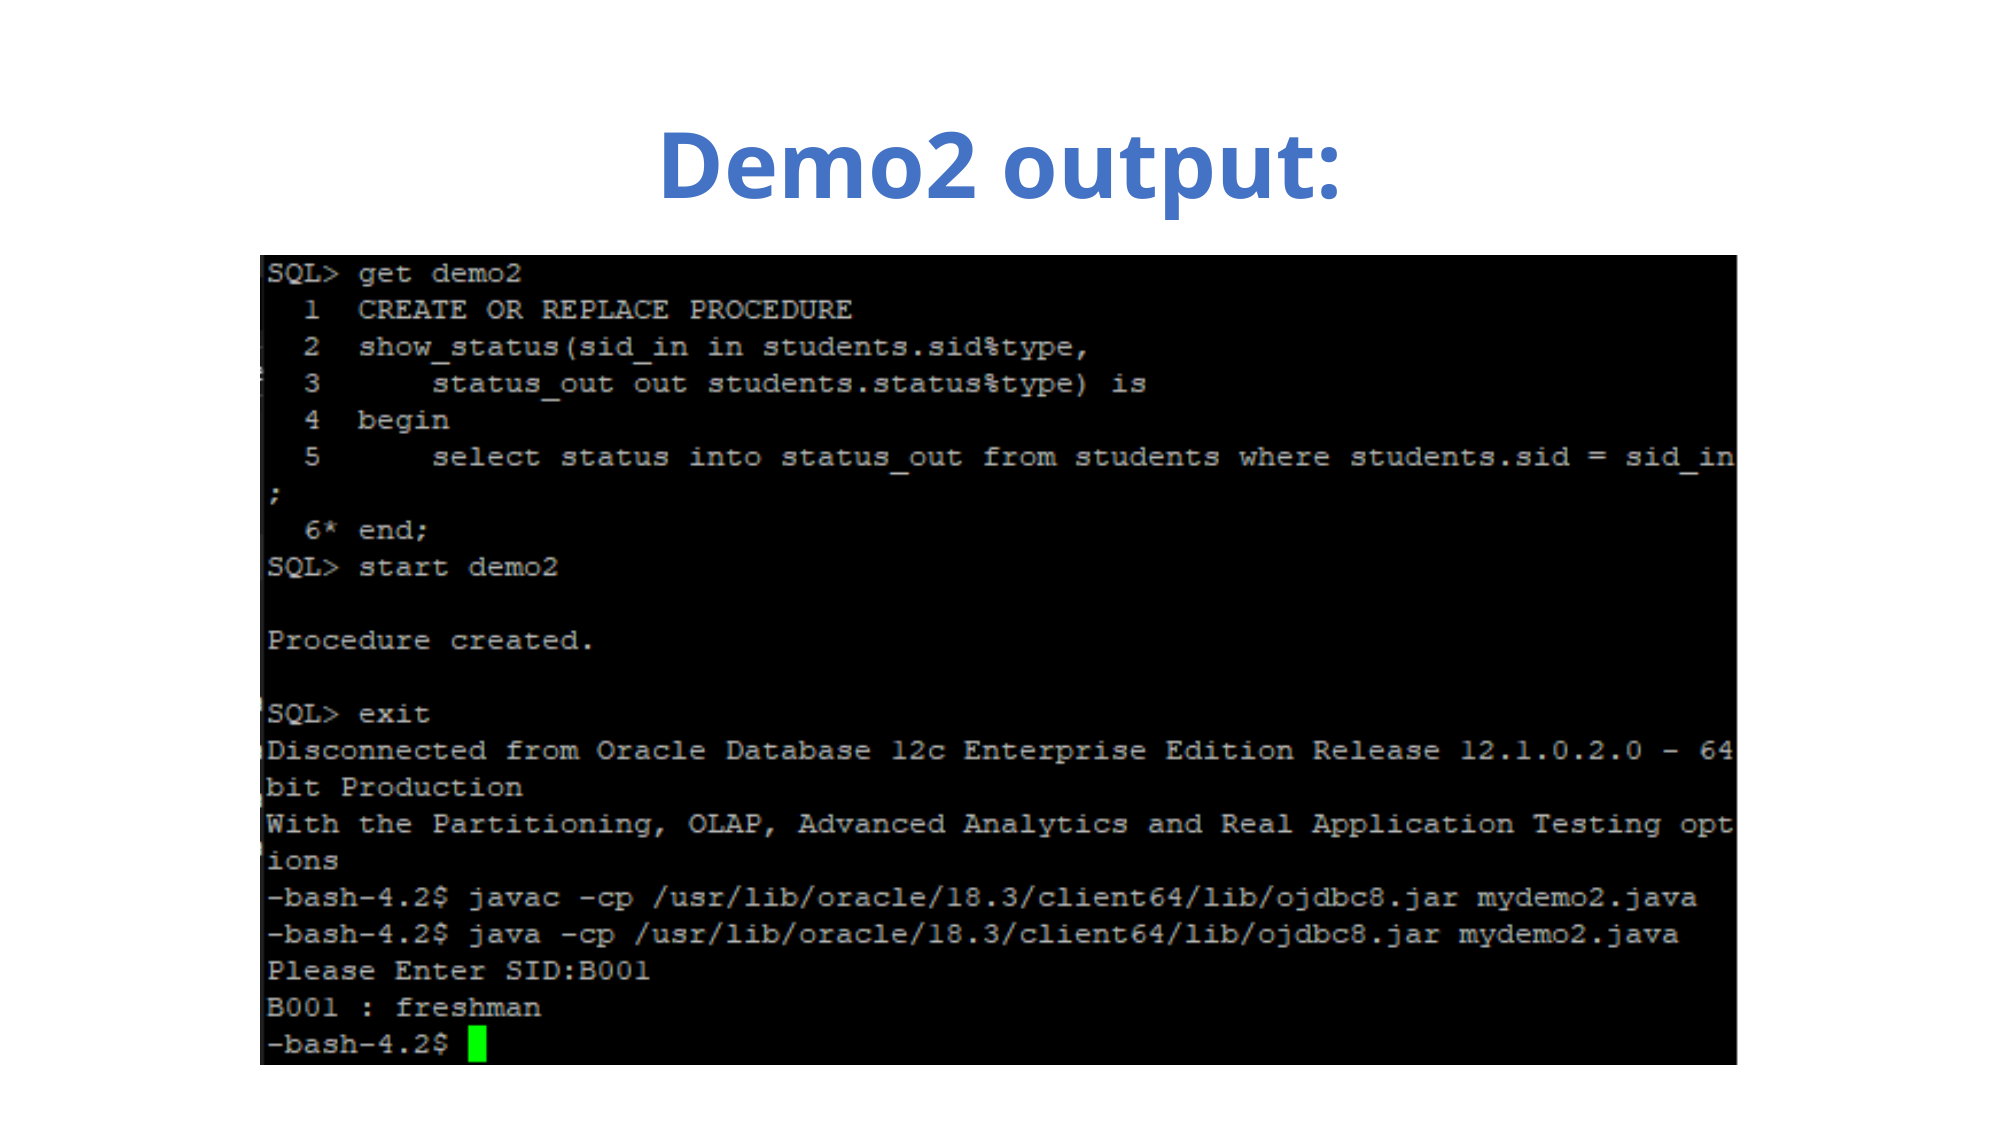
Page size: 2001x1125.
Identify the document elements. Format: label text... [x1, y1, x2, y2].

picture [260, 255, 1740, 1065]
title Demo2 output: [137, 59, 1863, 278]
